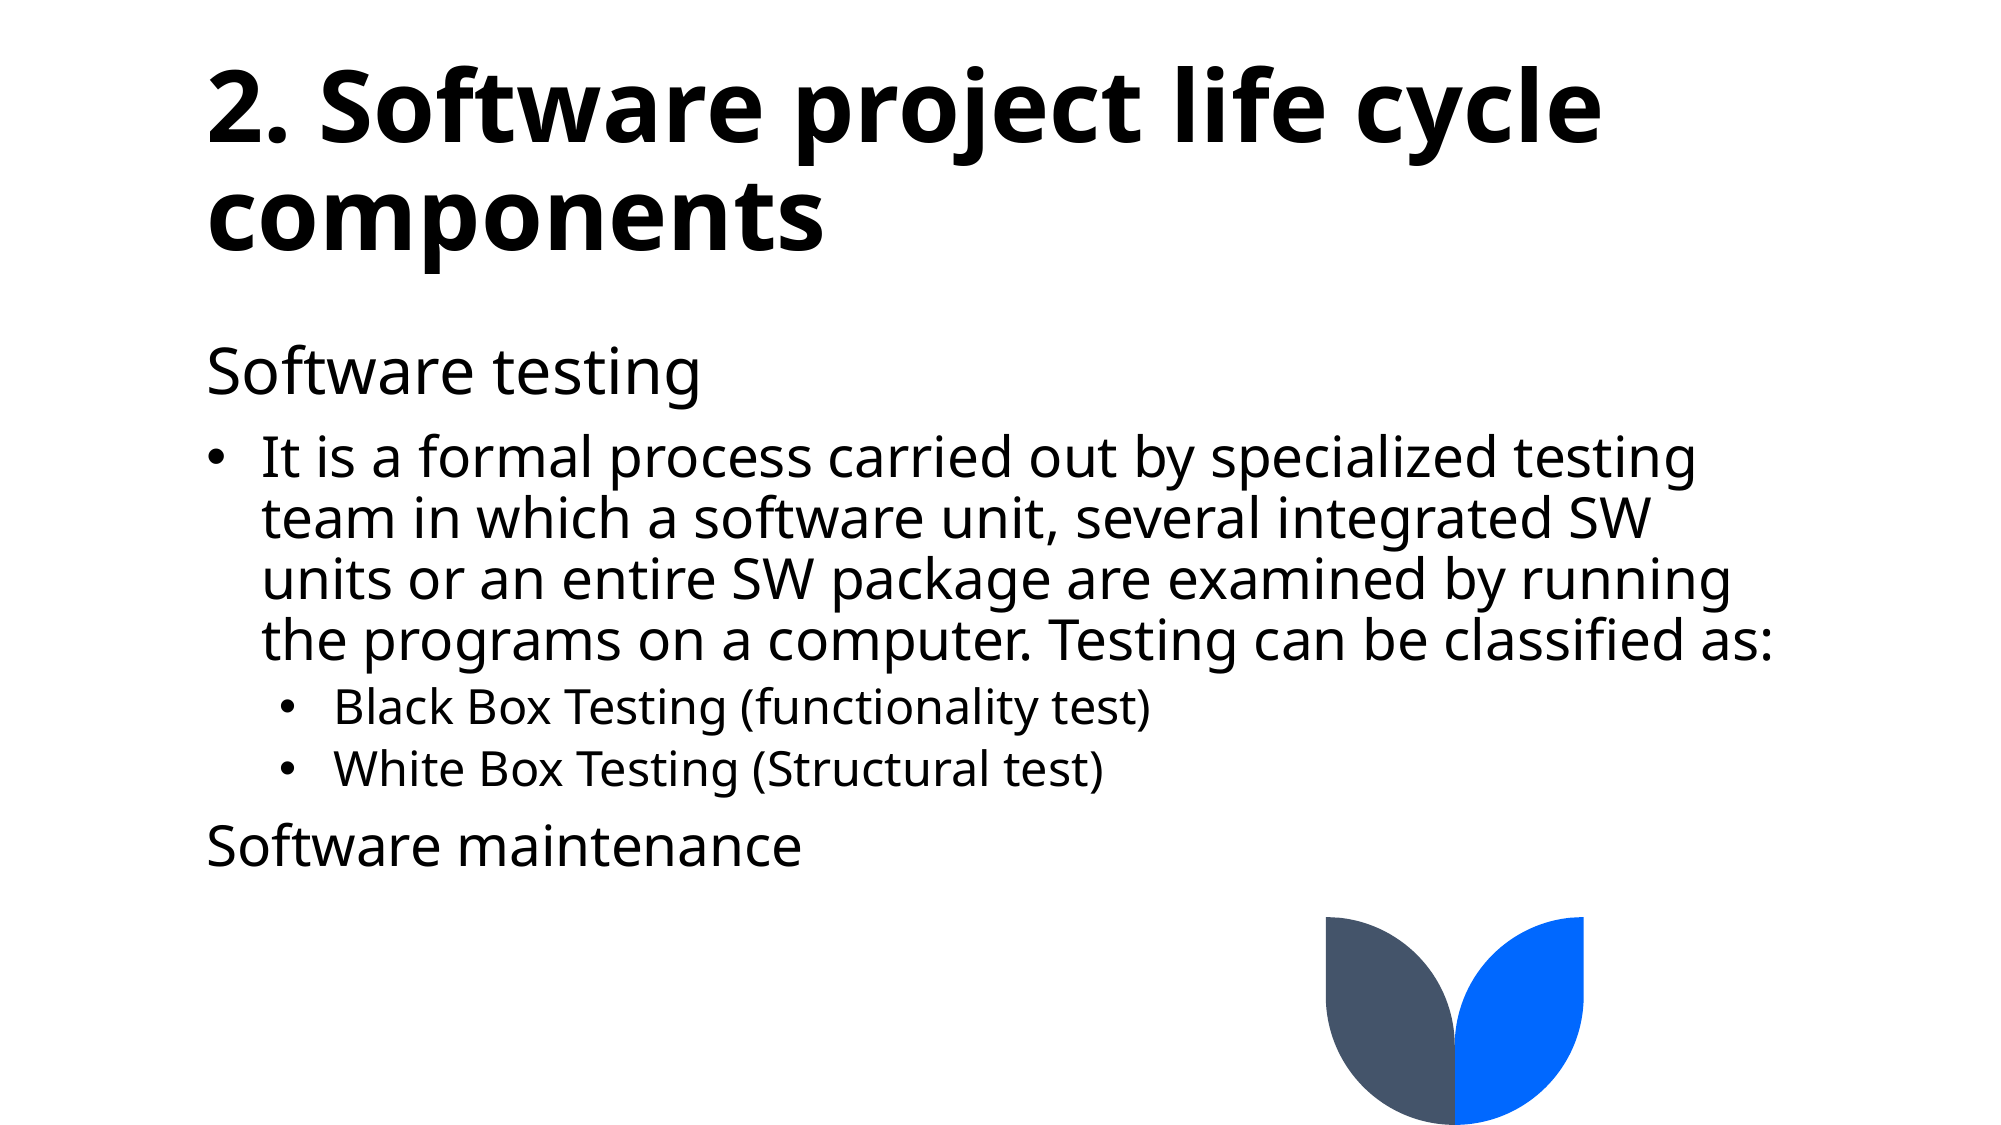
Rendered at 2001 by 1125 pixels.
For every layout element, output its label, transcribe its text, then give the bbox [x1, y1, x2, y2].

list Software testing It is a formal process carried out by specialized testing team in which a software unit, several integrated SW units or an entire SW package are examined by running the programs on a computer. Testing can be classified as: Black Box Testing (functionality test) White Box Testing (Structural test) Software maintenance [191, 331, 1796, 950]
title 2. Software project life cycle components [191, 62, 1796, 280]
